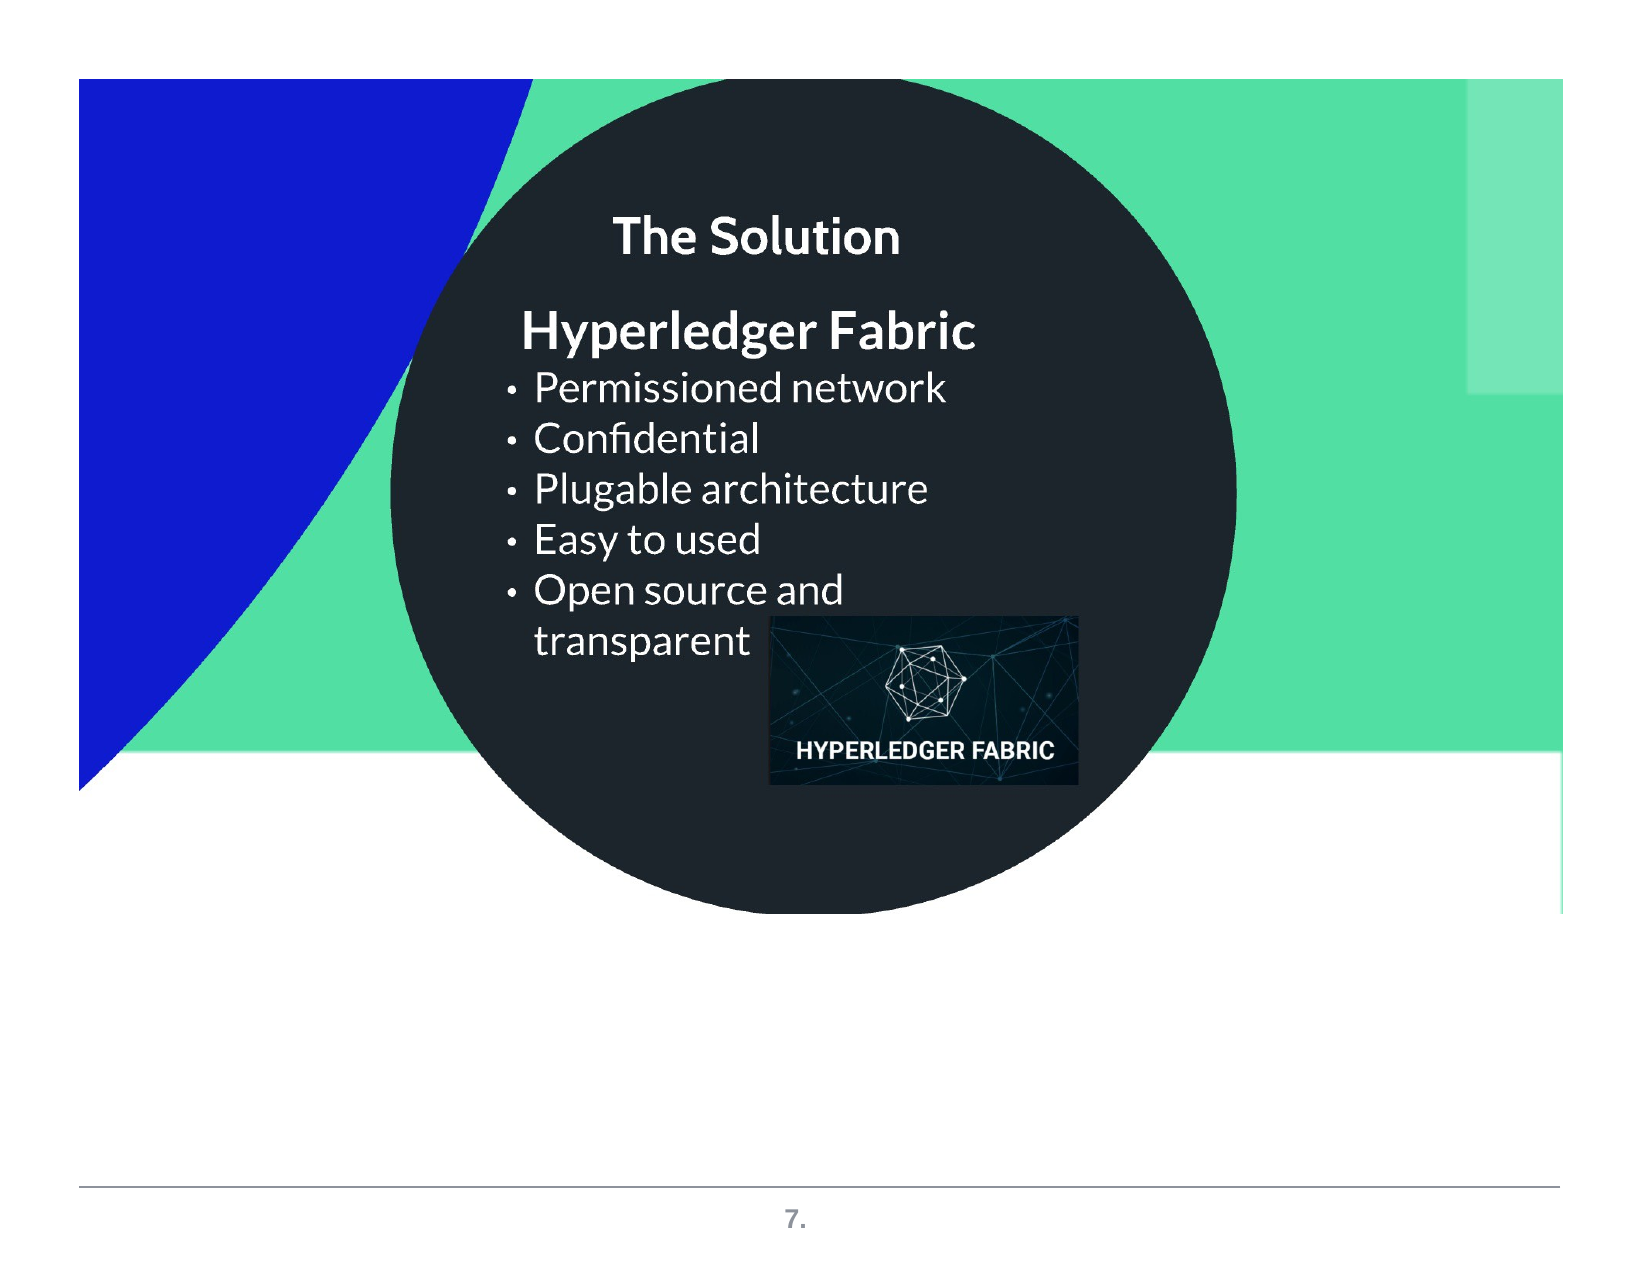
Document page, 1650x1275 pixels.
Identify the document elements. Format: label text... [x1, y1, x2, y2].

picture [78, 78, 1563, 914]
slide_number 10. [778, 1201, 825, 1275]
